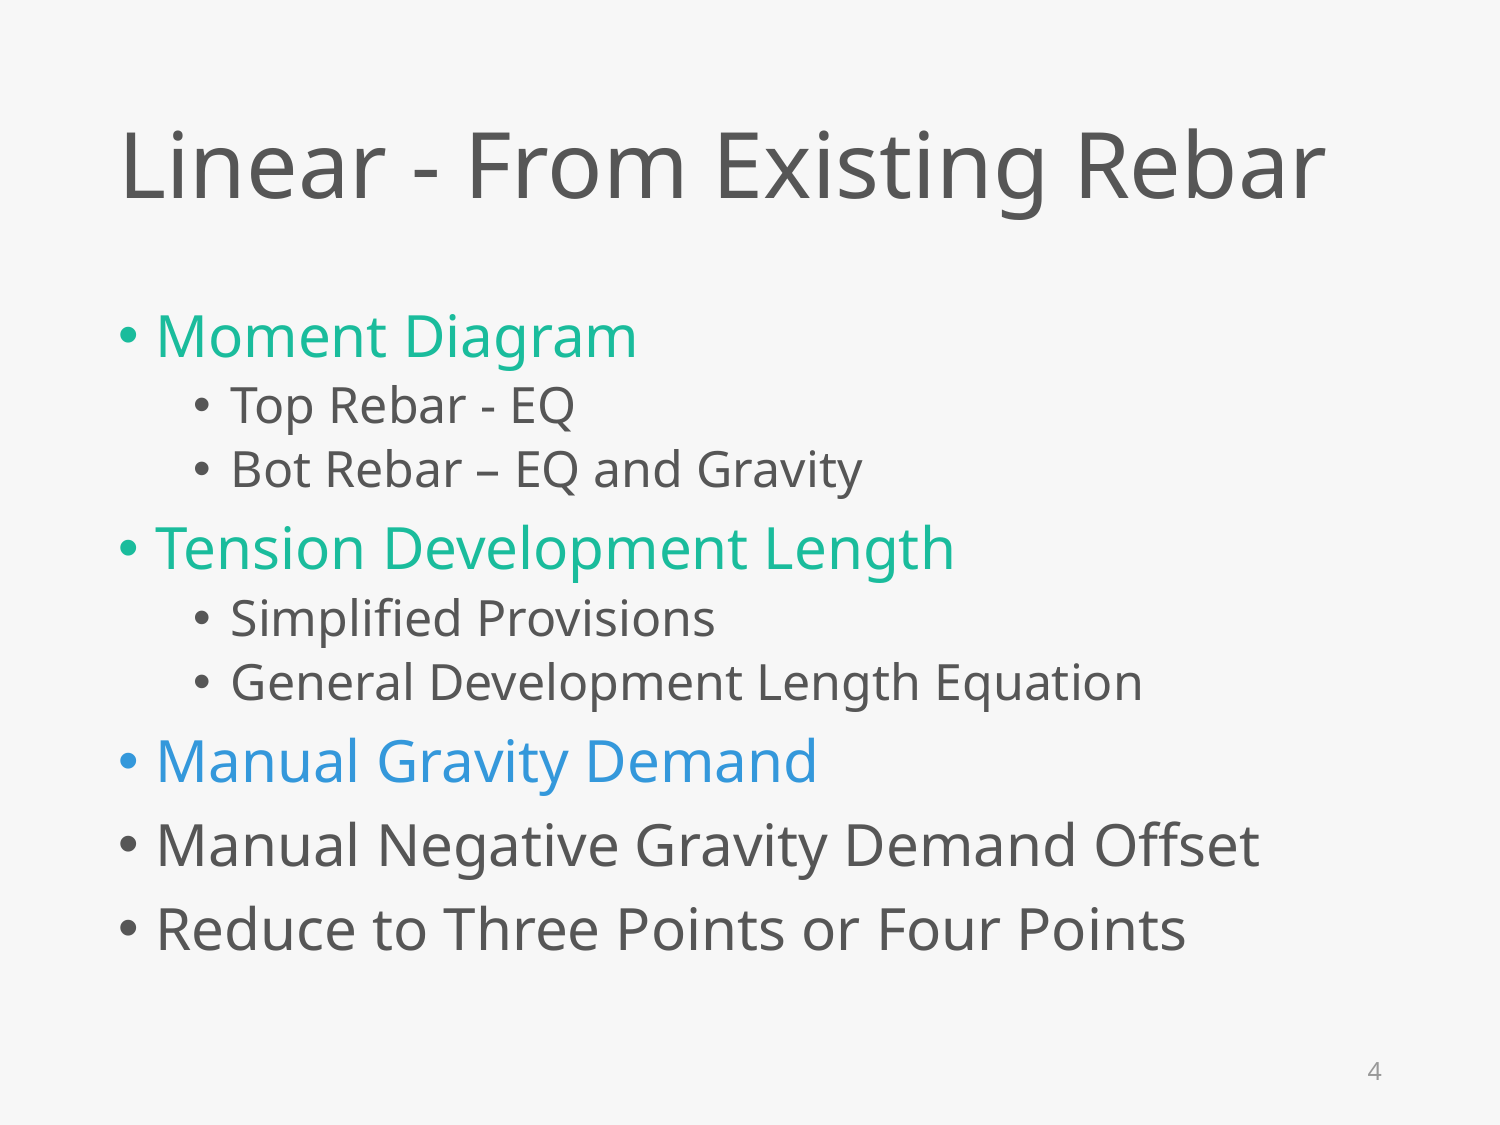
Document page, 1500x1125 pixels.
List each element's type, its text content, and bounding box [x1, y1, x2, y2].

slide_number 4 [1059, 1042, 1397, 1103]
title Linear - From Existing Rebar [103, 59, 1397, 278]
list Moment Diagram Top Rebar - EQ Bot Rebar – EQ and Gravity Tension Development Length Simplified Provisions General Development Length Equation Manual Gravity Demand Manual Negative Gravity Demand Offset Reduce to Three Points or Four Points [103, 299, 1397, 1014]
